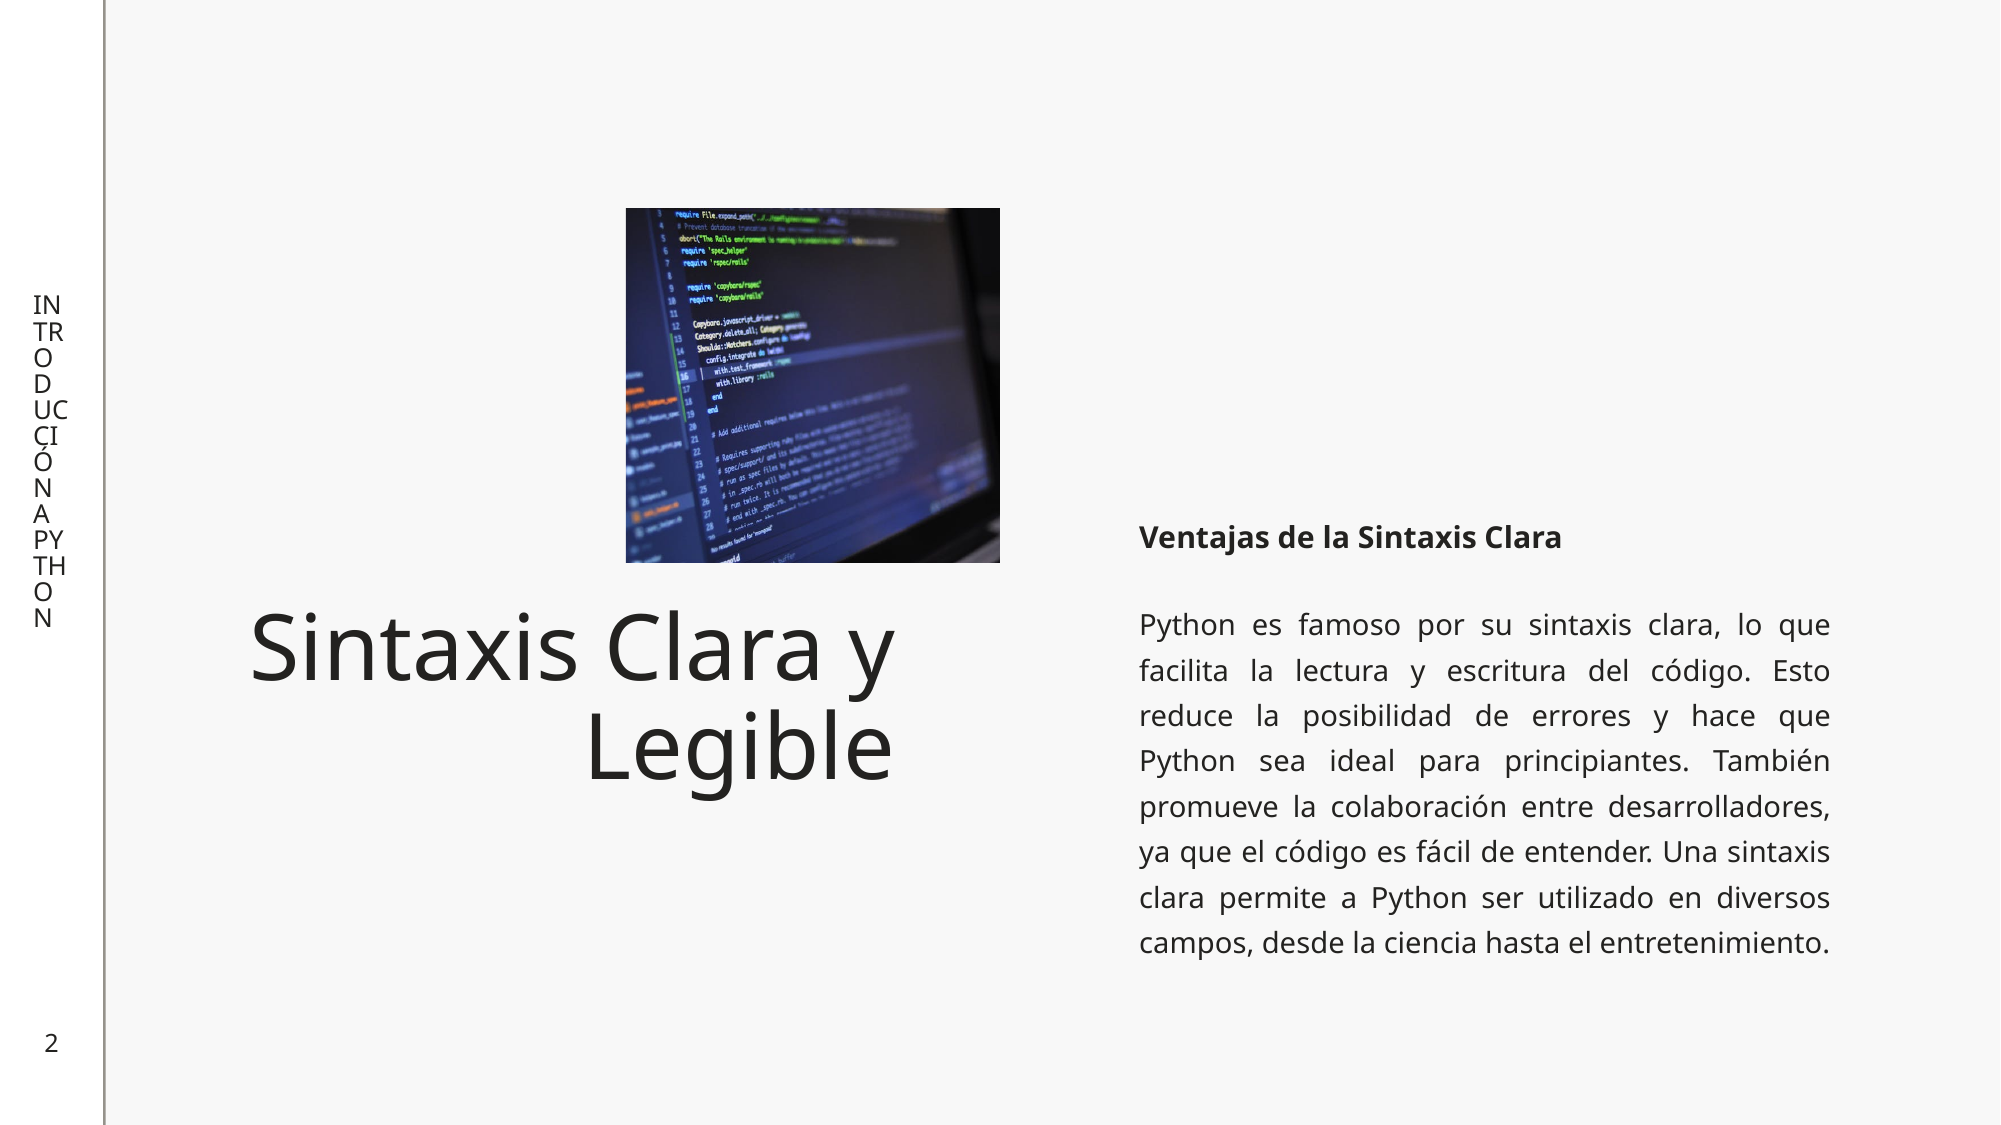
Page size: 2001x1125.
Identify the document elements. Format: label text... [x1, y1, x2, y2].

slide_number 2 [0, 1014, 104, 1075]
picture [625, 208, 1000, 563]
list Ventajas de la Sintaxis Clara [1124, 483, 1847, 563]
footer INTRODUCCIÓN A PYTHON [18, 50, 86, 563]
title Sintaxis Clara y Legible [153, 594, 911, 1075]
list Python es famoso por su sintaxis clara, lo que facilita la lectura y escritura del código. Esto reduce la posibilidad de errores y hace que Python sea ideal para principiantes. También promueve la colaboración entre desarrolladores, ya que el código es fácil de entender. Una sintaxis clara permite a Python ser utilizado en diversos campos, desde la ciencia hasta el entretenimiento. [1124, 588, 1847, 1069]
